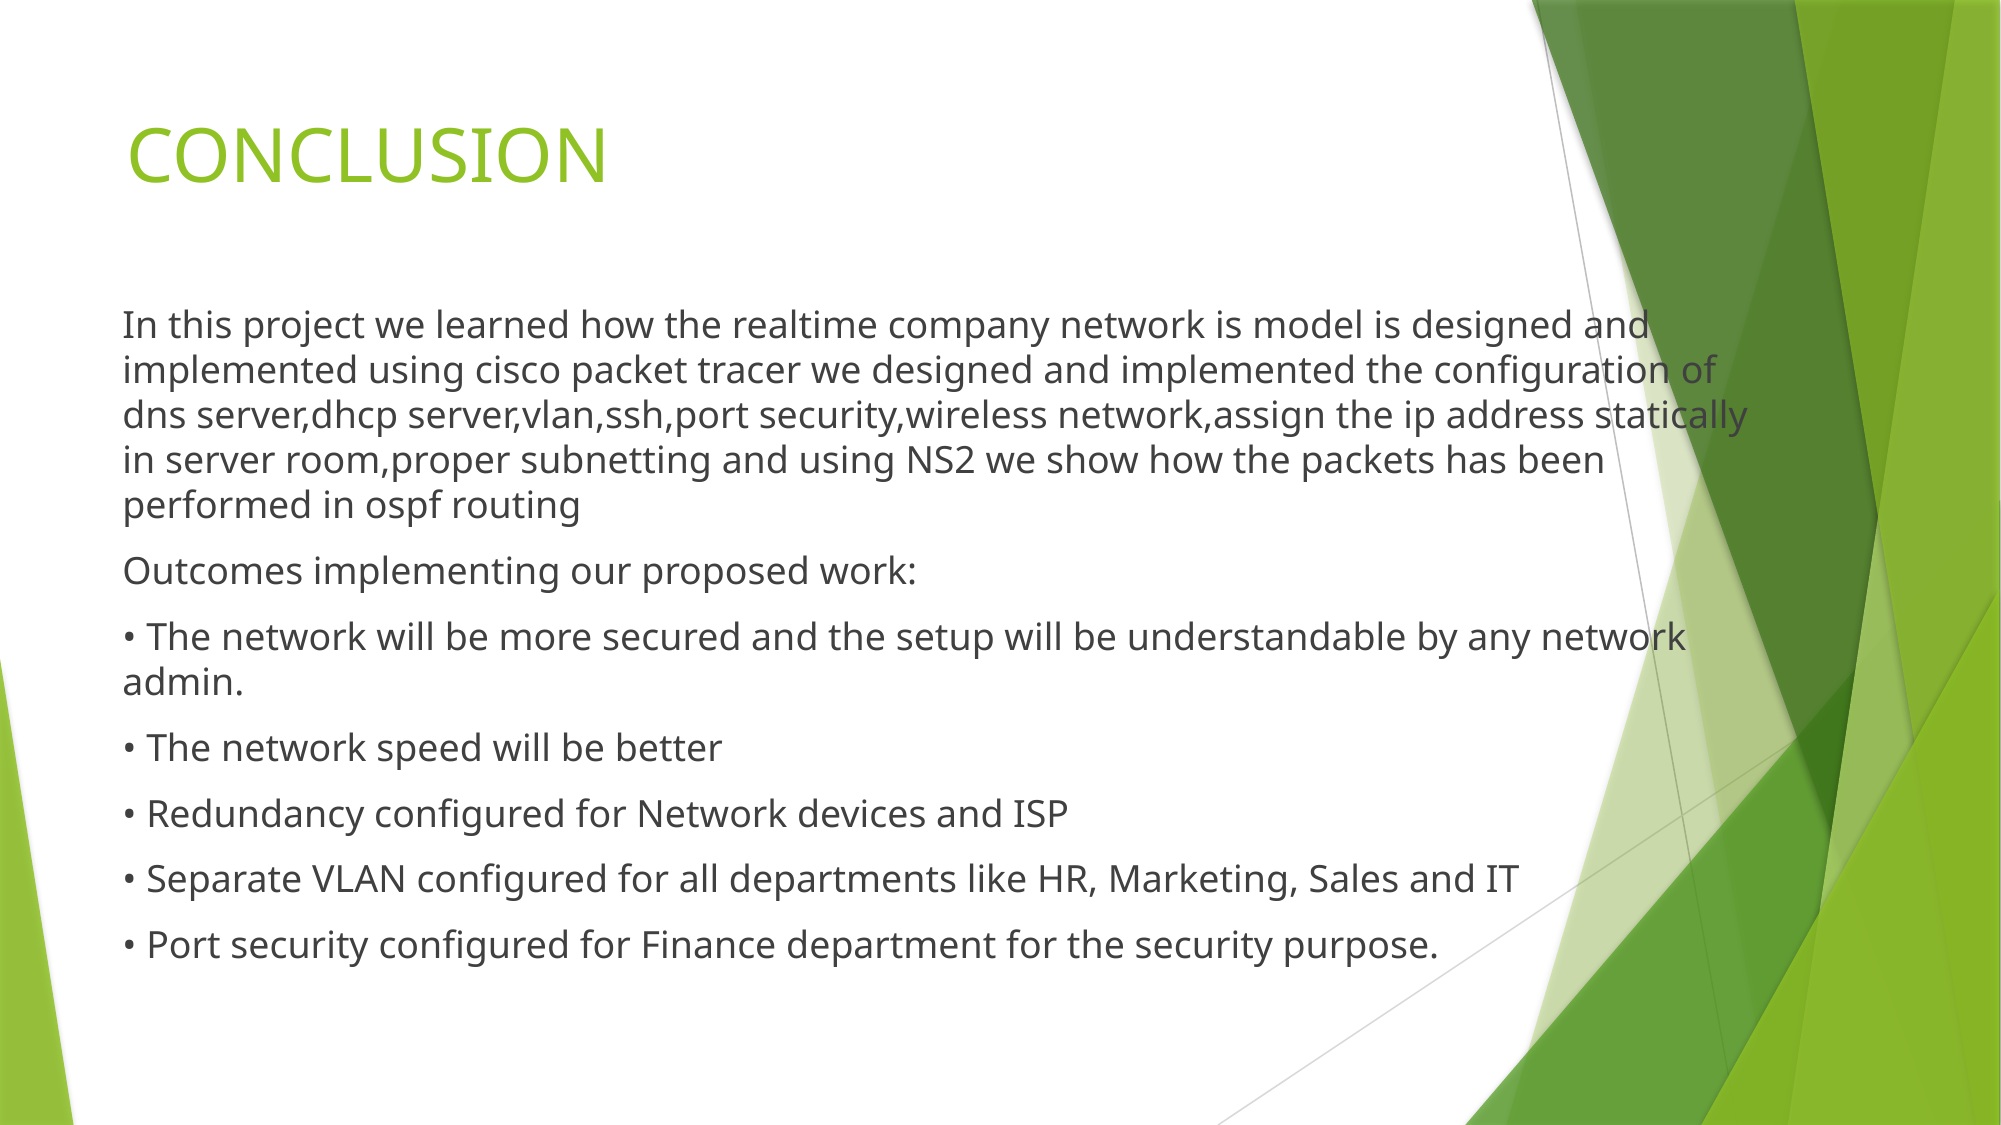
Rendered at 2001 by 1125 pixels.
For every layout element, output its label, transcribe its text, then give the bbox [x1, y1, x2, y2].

list In this project we learned how the realtime company network is model is designed and implemented using cisco packet tracer we designed and implemented the configuration of dns server,dhcp server,vlan,ssh,port security,wireless network,assign the ip address statically in server room,proper subnetting and using NS2 we show how the packets has been performed in ospf routing Outcomes implementing our proposed work: • The network will be more secured and the setup will be understandable by any network admin. • The network speed will be better • Redundancy configured for Network devices and ISP • Separate VLAN configured for all departments like HR, Marketing, Sales and IT • Port security configured for Finance department for the security purpose. [101, 293, 1800, 1052]
title CONCLUSION [111, 99, 1522, 293]
